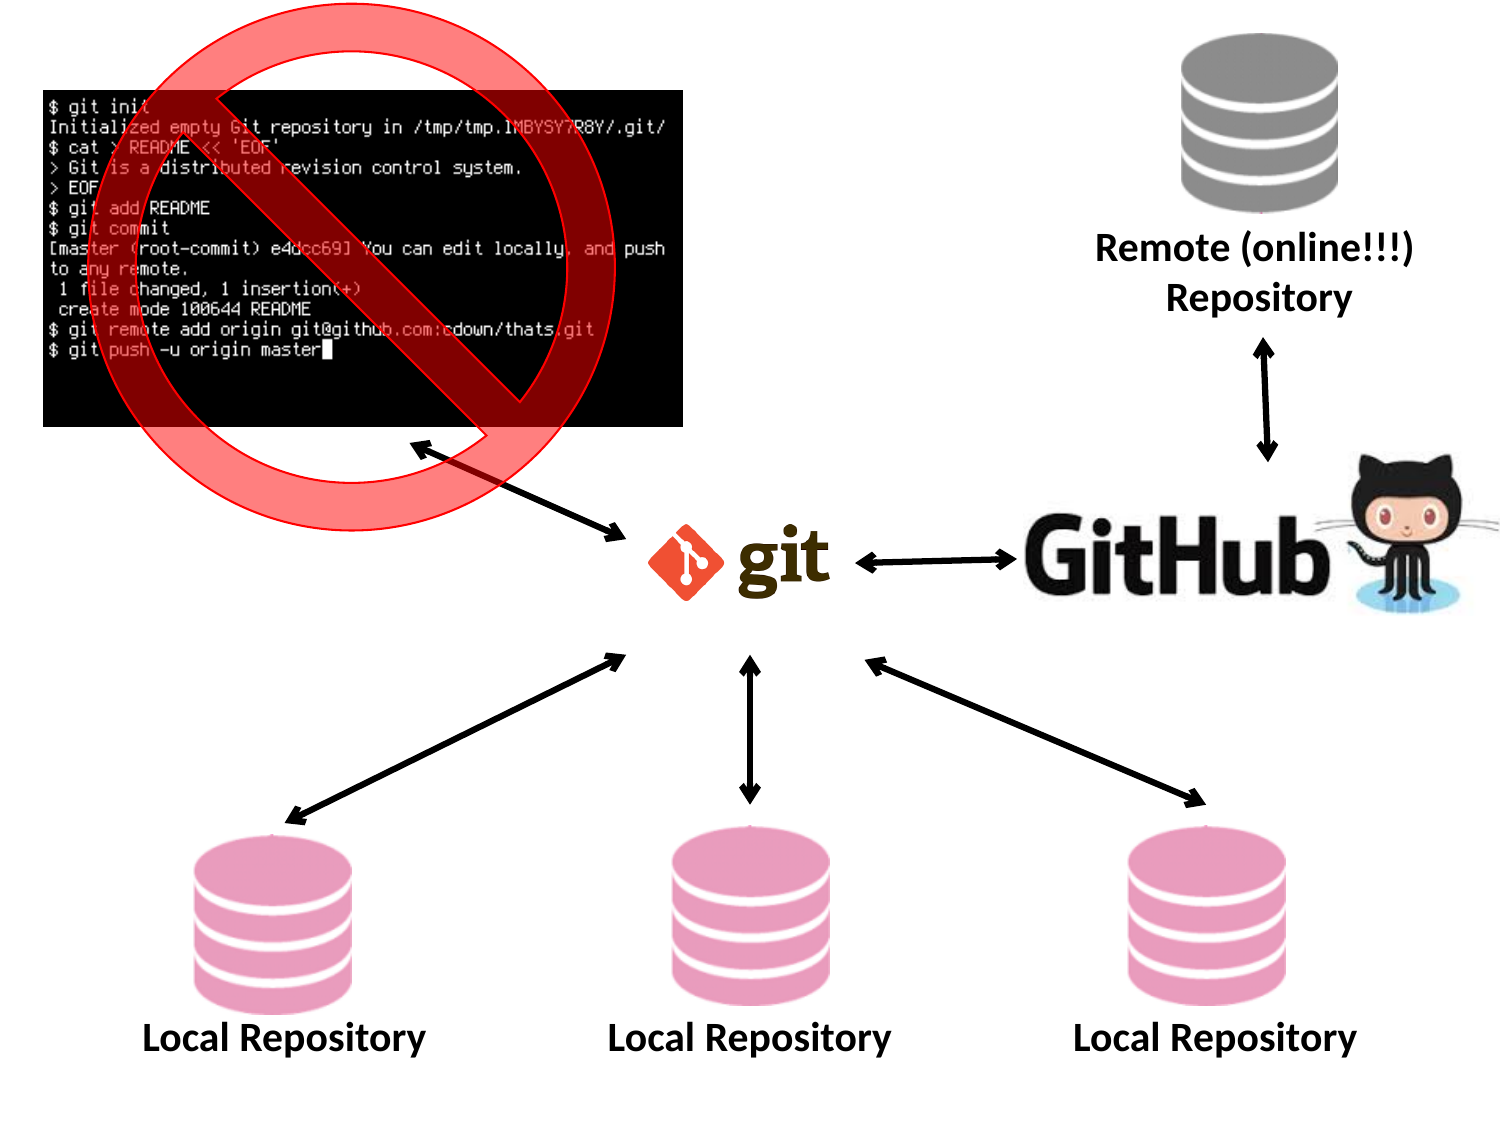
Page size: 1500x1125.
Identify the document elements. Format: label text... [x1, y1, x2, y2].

picture [670, 825, 830, 1006]
text_box [140, 427, 409, 532]
text_box Local Repository [127, 1001, 442, 1067]
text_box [284, 654, 627, 823]
text_box Local Repository [592, 1001, 907, 1067]
text_box Remote (online!!!) Repository [1080, 212, 1439, 327]
picture [647, 524, 830, 601]
picture [1126, 825, 1286, 1006]
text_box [854, 558, 1018, 564]
picture [1181, 33, 1338, 214]
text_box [864, 659, 1207, 805]
text_box [155, 2, 548, 90]
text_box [1263, 337, 1269, 463]
picture [1023, 451, 1500, 616]
picture [192, 834, 352, 1015]
picture [43, 90, 683, 427]
text_box [476, 427, 563, 442]
text_box Local Repository [1058, 1001, 1373, 1067]
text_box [409, 442, 627, 540]
